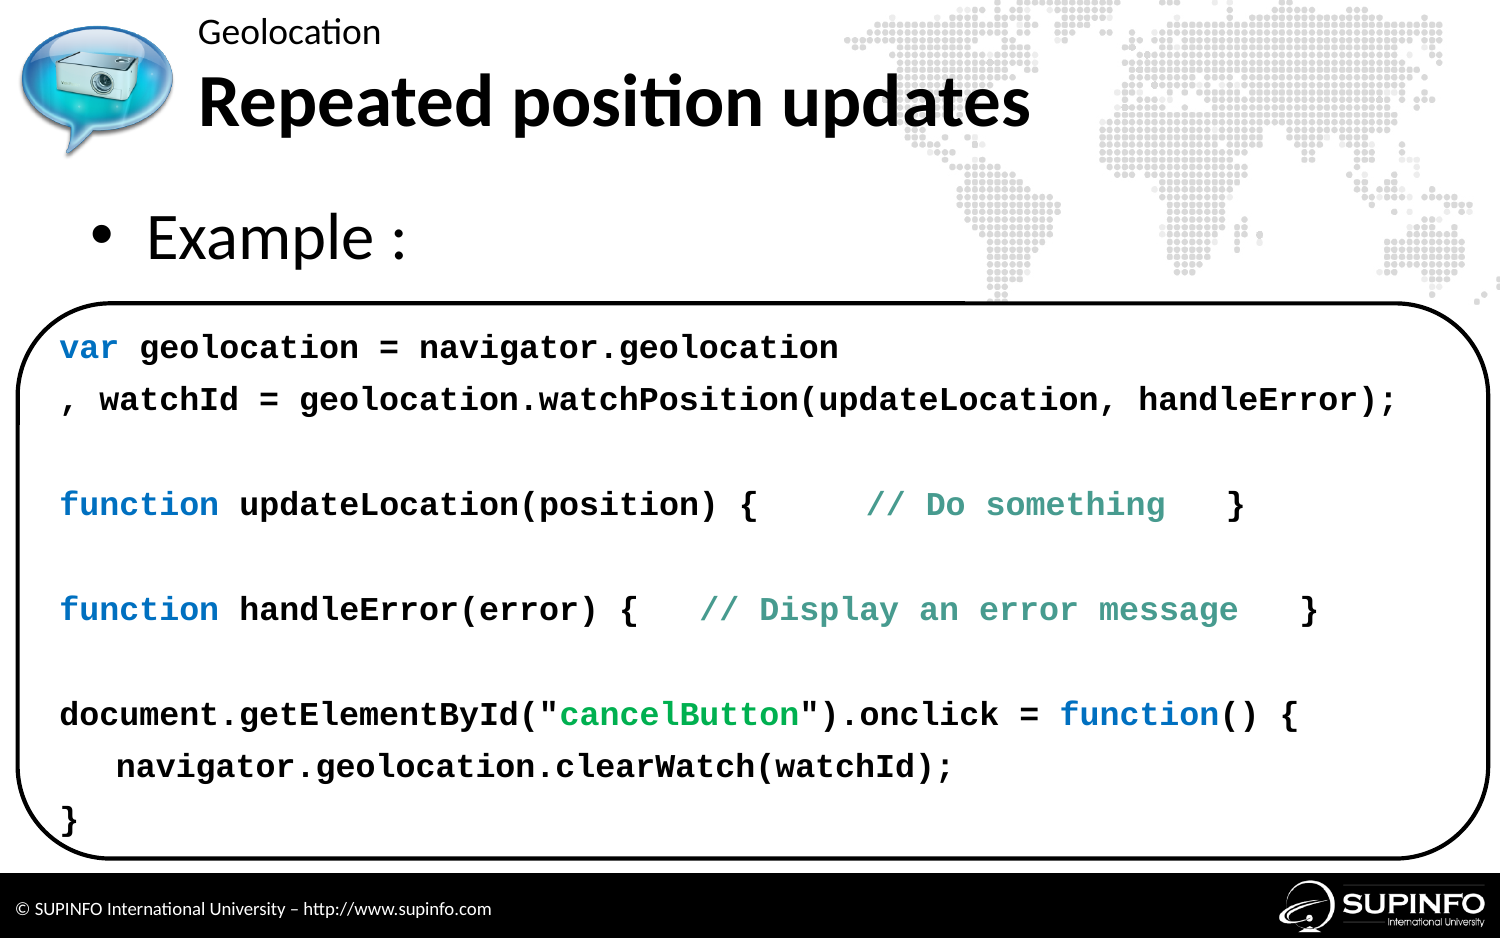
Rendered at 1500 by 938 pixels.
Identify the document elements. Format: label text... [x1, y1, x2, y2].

text_box Geolocation [183, 0, 1459, 56]
text_box var geolocation = navigator.geolocation , watchId = geolocation.watchPosition(updateLocation, handleError); function updateLocation(position) { // Do something } function handleError(error) { // Display an error message } document.getElementById("cancelButton").onclick = function() { navigator.geolocation.clearWatch(watchId); } [1460, 326, 1491, 836]
picture [1269, 870, 1494, 938]
picture [17, 19, 179, 162]
list Example : [74, 184, 1460, 880]
picture [844, 0, 1500, 327]
text_box var geolocation = navigator.geolocation , watchId = geolocation.watchPosition(updateLocation, handleError); function updateLocation(position) { // Do something } function handleError(error) { // Display an error message } document.getElementById("cancelButton").onclick = function() { navigator.geolocation.clearWatch(watchId); } [15, 308, 74, 854]
text_box Repeated position updates [183, 56, 1459, 138]
